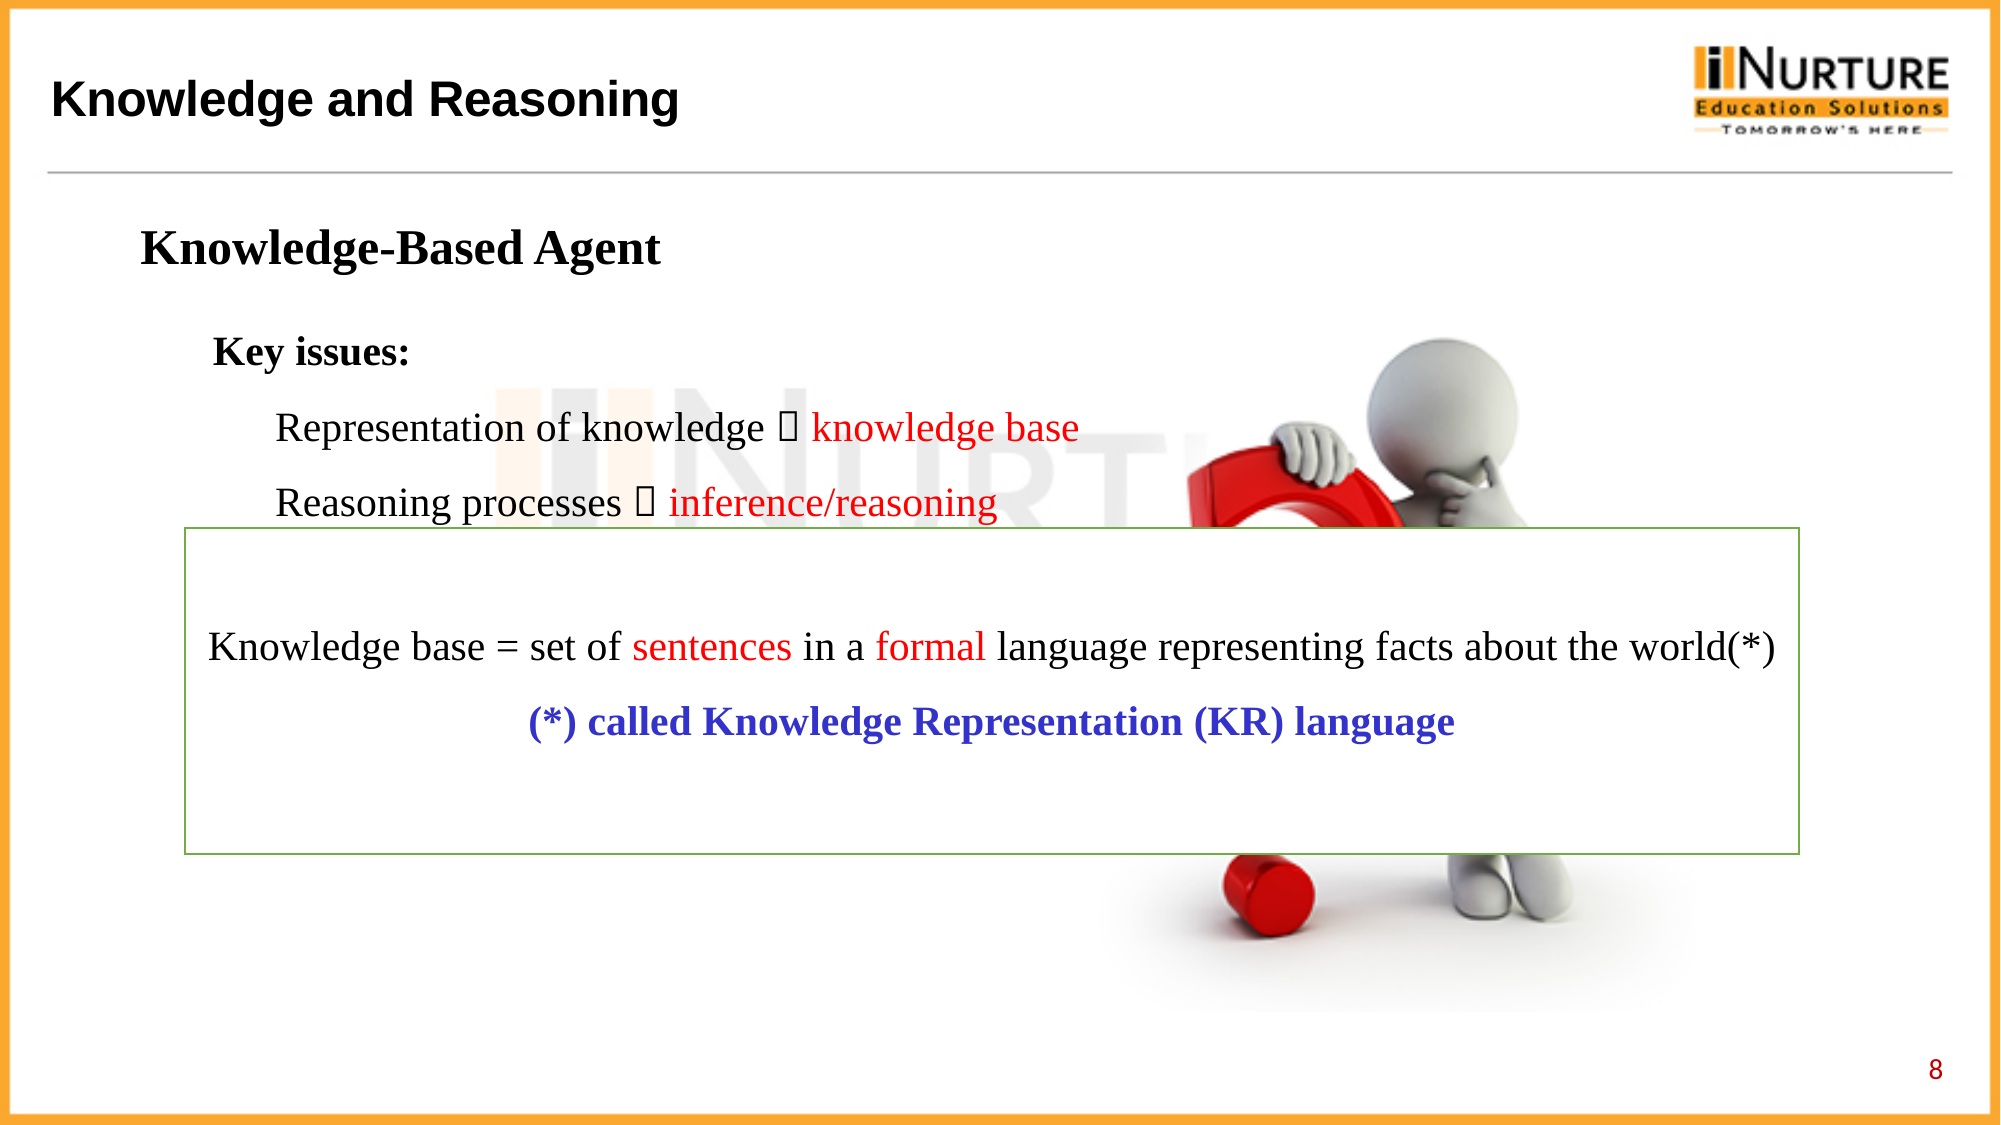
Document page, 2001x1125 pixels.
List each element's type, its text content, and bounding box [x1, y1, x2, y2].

text_box Knowledge base = set of sentences in a formal language representing facts about the world(*) (*) called Knowledge Representation (KR) language [184, 527, 1092, 855]
text_box Knowledge-Based Agent [66, 207, 2000, 283]
picture [0, 0, 2001, 1125]
text_box Key issues: Representation of knowledge  knowledge base Reasoning processes  inference/reasoning [185, 285, 1838, 533]
text_box Knowledge base = set of sentences in a formal language representing facts about the world(*) (*) called Knowledge Representation (KR) language [1697, 533, 1800, 855]
